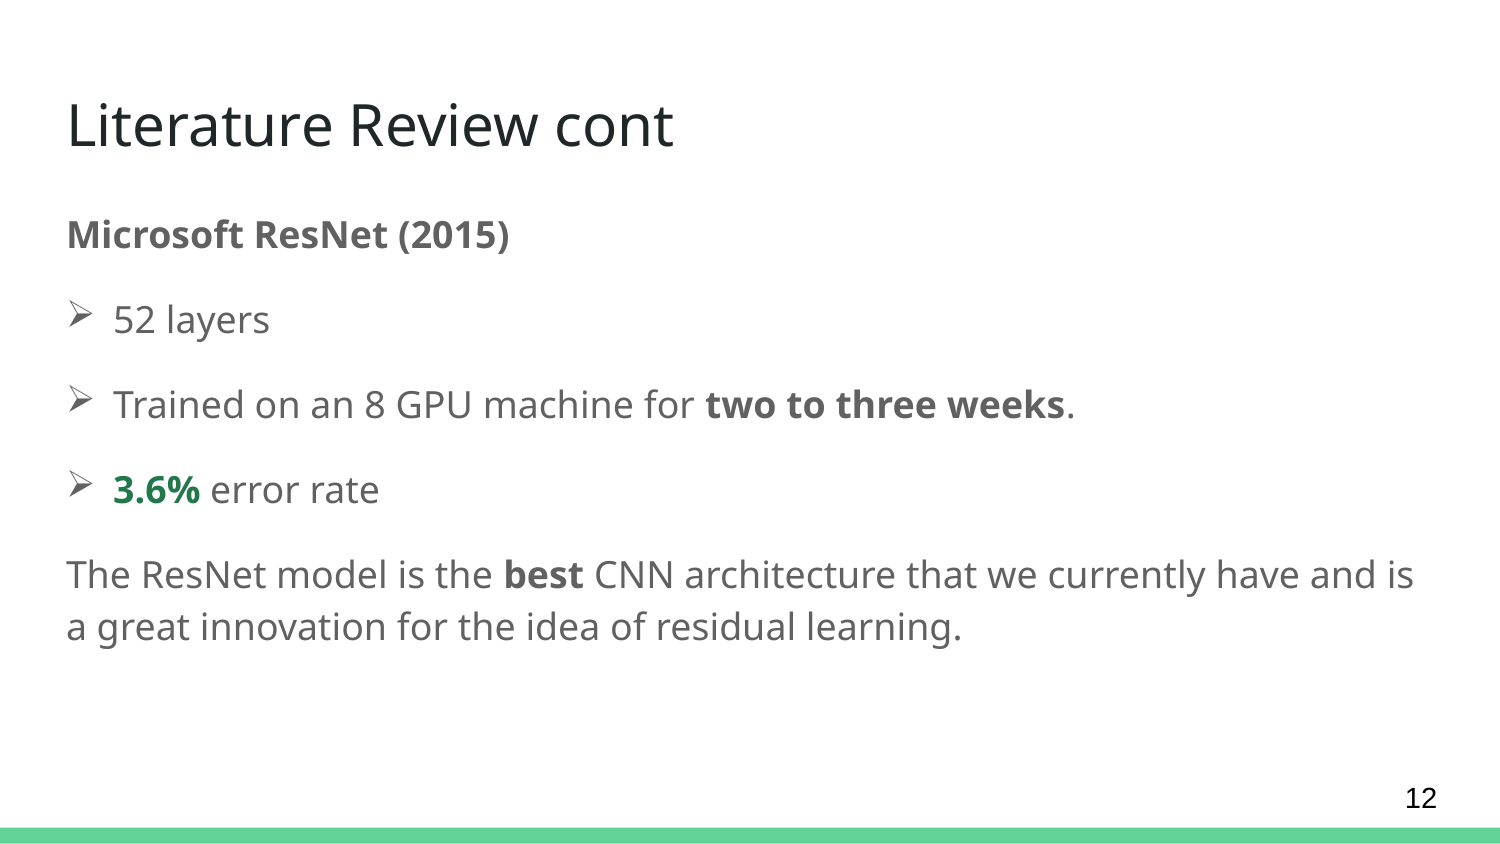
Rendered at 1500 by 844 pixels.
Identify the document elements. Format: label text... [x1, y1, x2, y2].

title Literature Review cont [51, 72, 1449, 167]
list Microsoft ResNet (2015) 52 layers Trained on an 8 GPU machine for two to three weeks. 3.6% error rate The ResNet model is the best CNN architecture that we currently have and is a great innovation for the idea of residual learning. [51, 189, 1449, 750]
slide_number 12 [1389, 764, 1480, 830]
